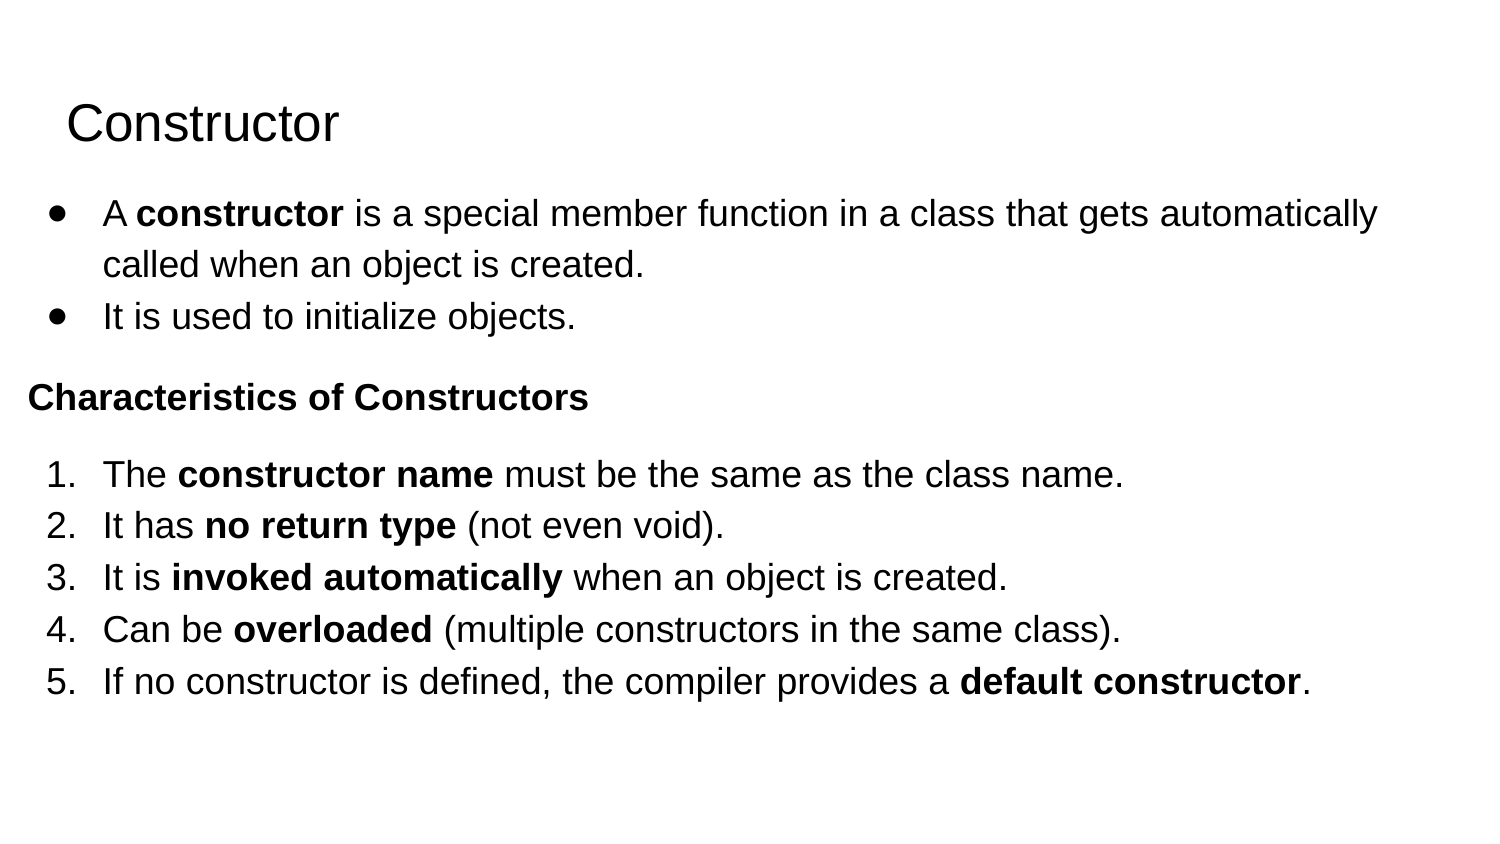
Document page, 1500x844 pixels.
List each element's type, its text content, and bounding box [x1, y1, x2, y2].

title Constructor [51, 72, 1449, 166]
list A constructor is a special member function in a class that gets automatically called when an object is created. It is used to initialize objects. Characteristics of Constructors The constructor name must be the same as the class name. It has no return type (not even void). It is invoked automatically when an object is created. Can be overloaded (multiple constructors in the same class). If no constructor is defined, the compiler provides a default constructor. [12, 166, 1472, 826]
